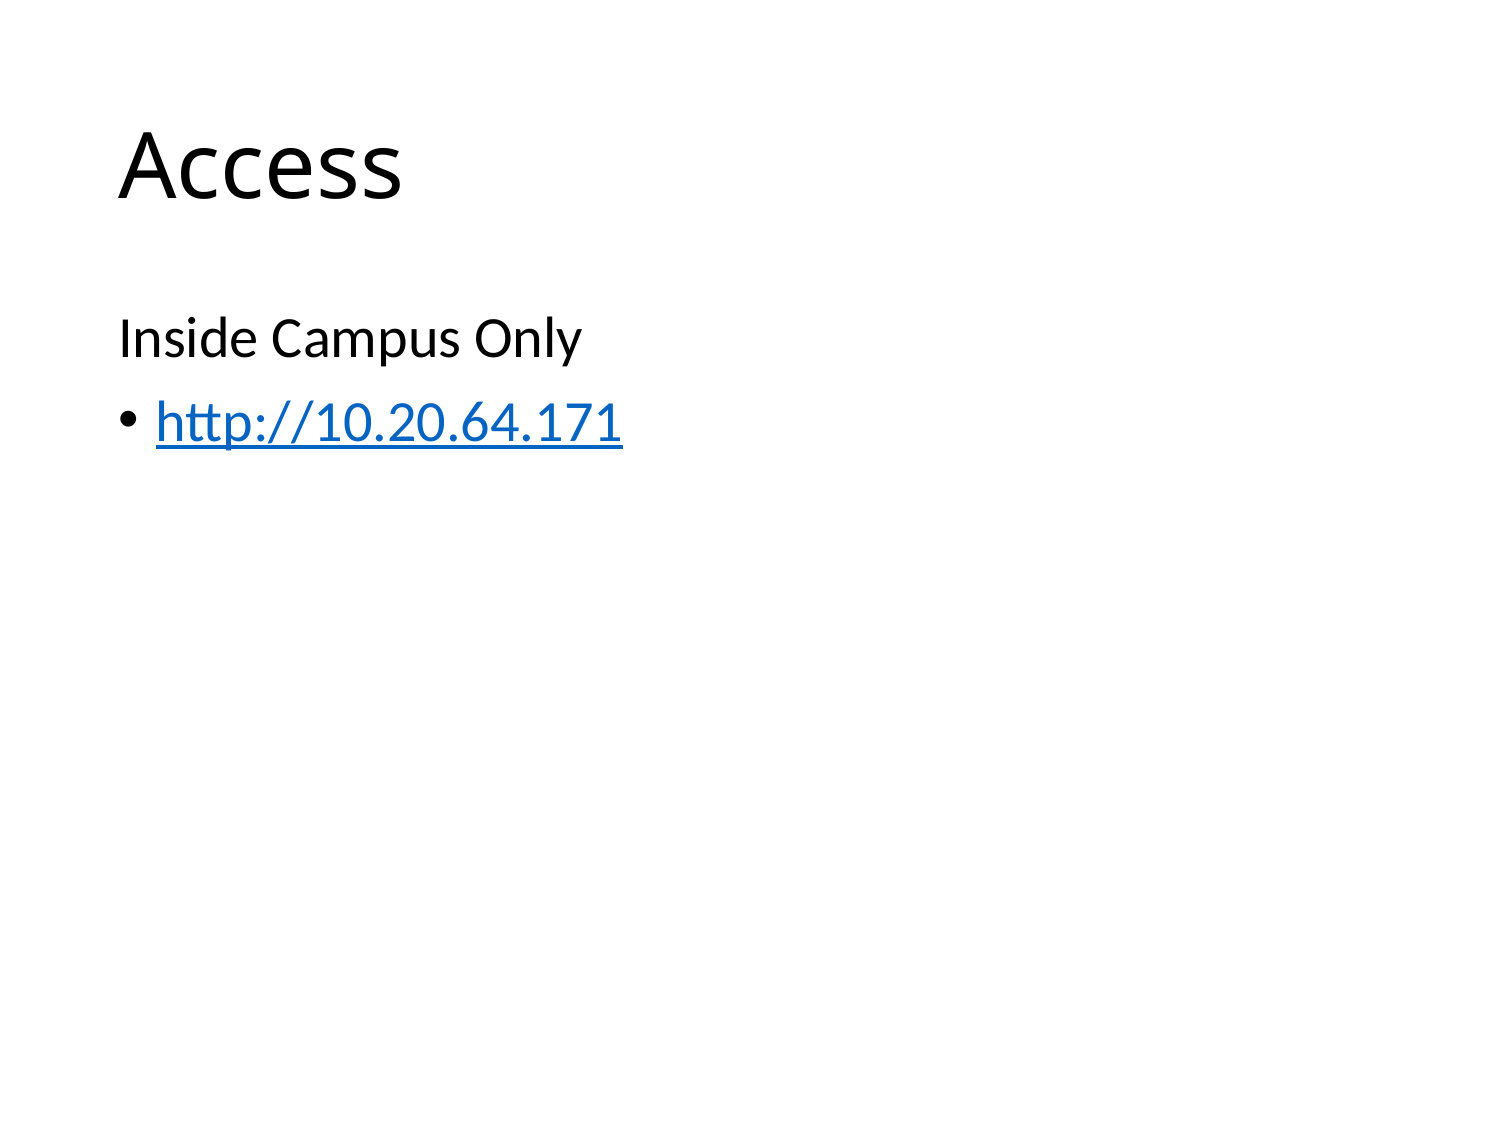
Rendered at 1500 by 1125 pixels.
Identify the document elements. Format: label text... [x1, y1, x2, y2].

title Access [103, 59, 1397, 278]
list Inside Campus Only http://10.20.64.171 [103, 299, 1397, 1014]
